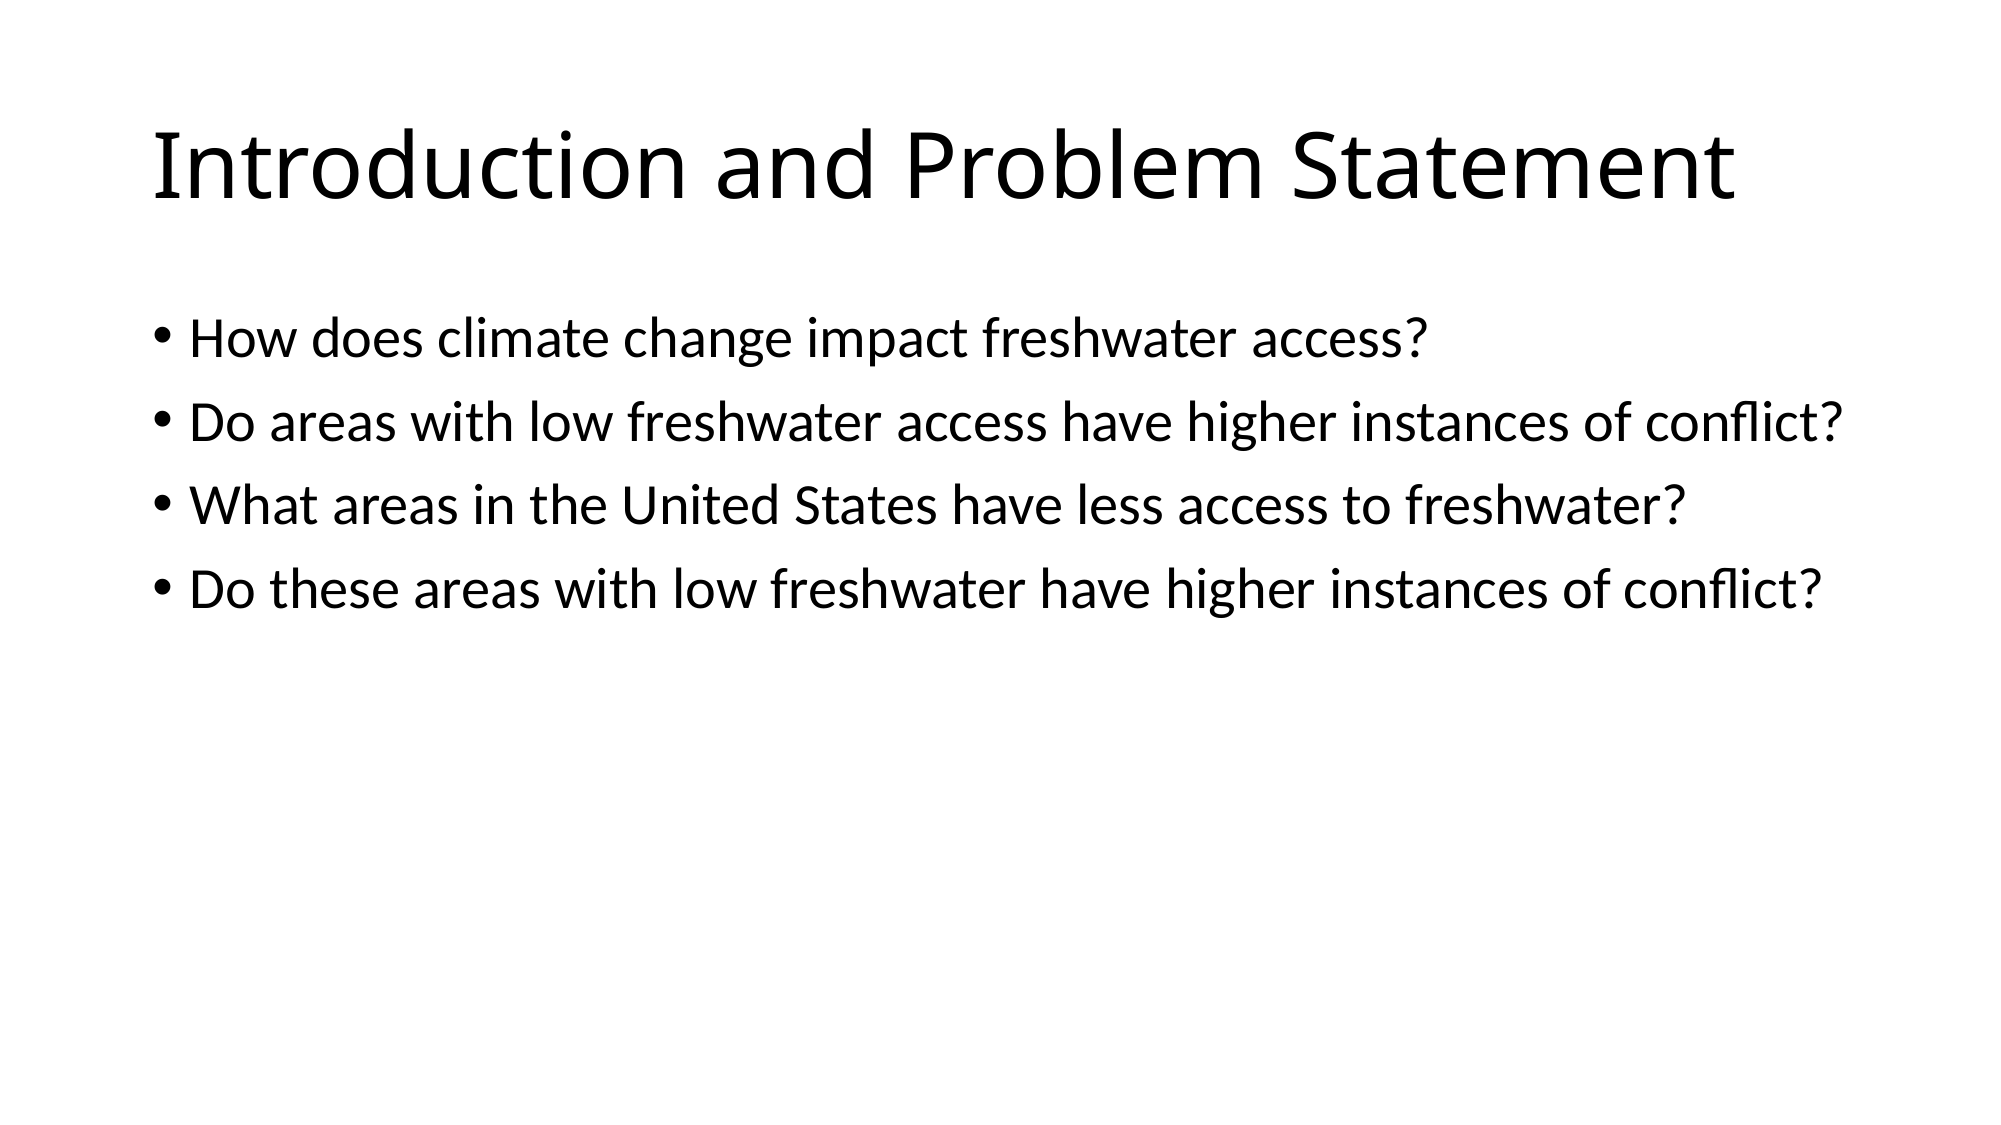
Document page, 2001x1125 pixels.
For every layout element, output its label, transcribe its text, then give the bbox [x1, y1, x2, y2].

title Introduction and Problem Statement [137, 59, 1863, 278]
list How does climate change impact freshwater access? Do areas with low freshwater access have higher instances of conflict? What areas in the United States have less access to freshwater? Do these areas with low freshwater have higher instances of conflict? [137, 299, 1863, 1014]
